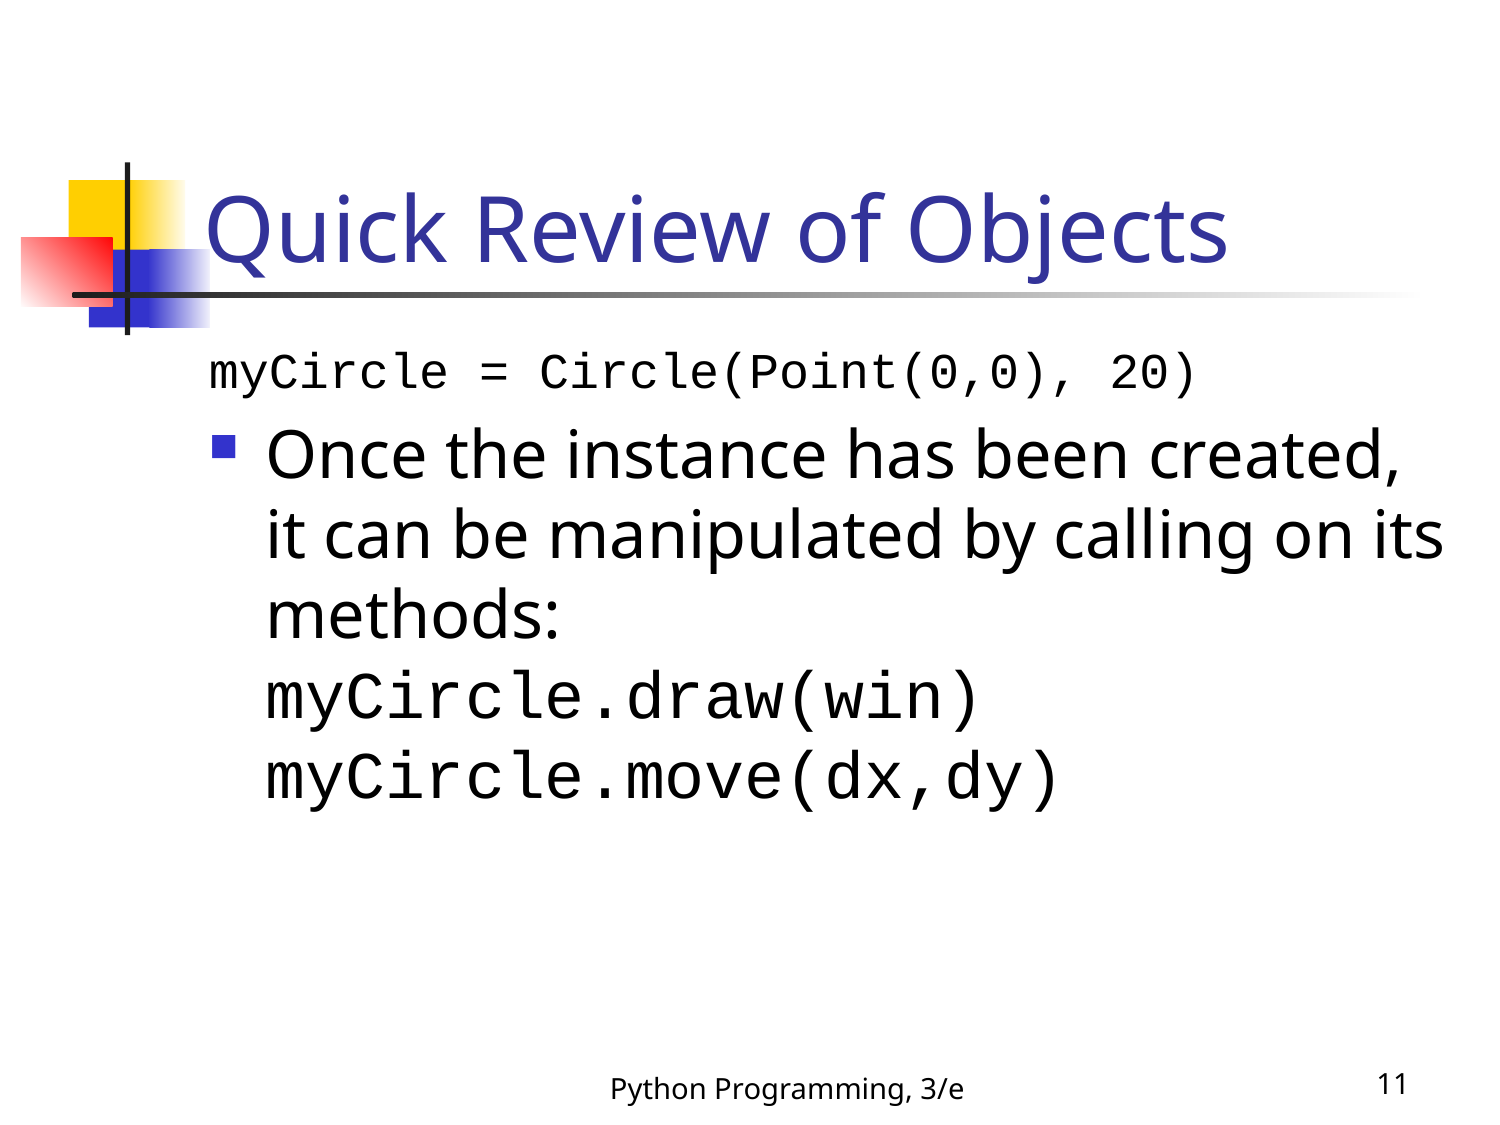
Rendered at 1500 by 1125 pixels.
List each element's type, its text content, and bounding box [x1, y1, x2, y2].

title Quick Review of Objects [188, 101, 1468, 289]
footer Python Programming, 3/e [549, 1037, 1026, 1113]
list myCircle = Circle(Point(0,0), 20) Once the instance has been created, it can be manipulated by calling on its methods: myCircle.draw(win) myCircle.move(dx,dy) [193, 331, 1469, 1006]
slide_number 11 [1112, 1037, 1426, 1113]
